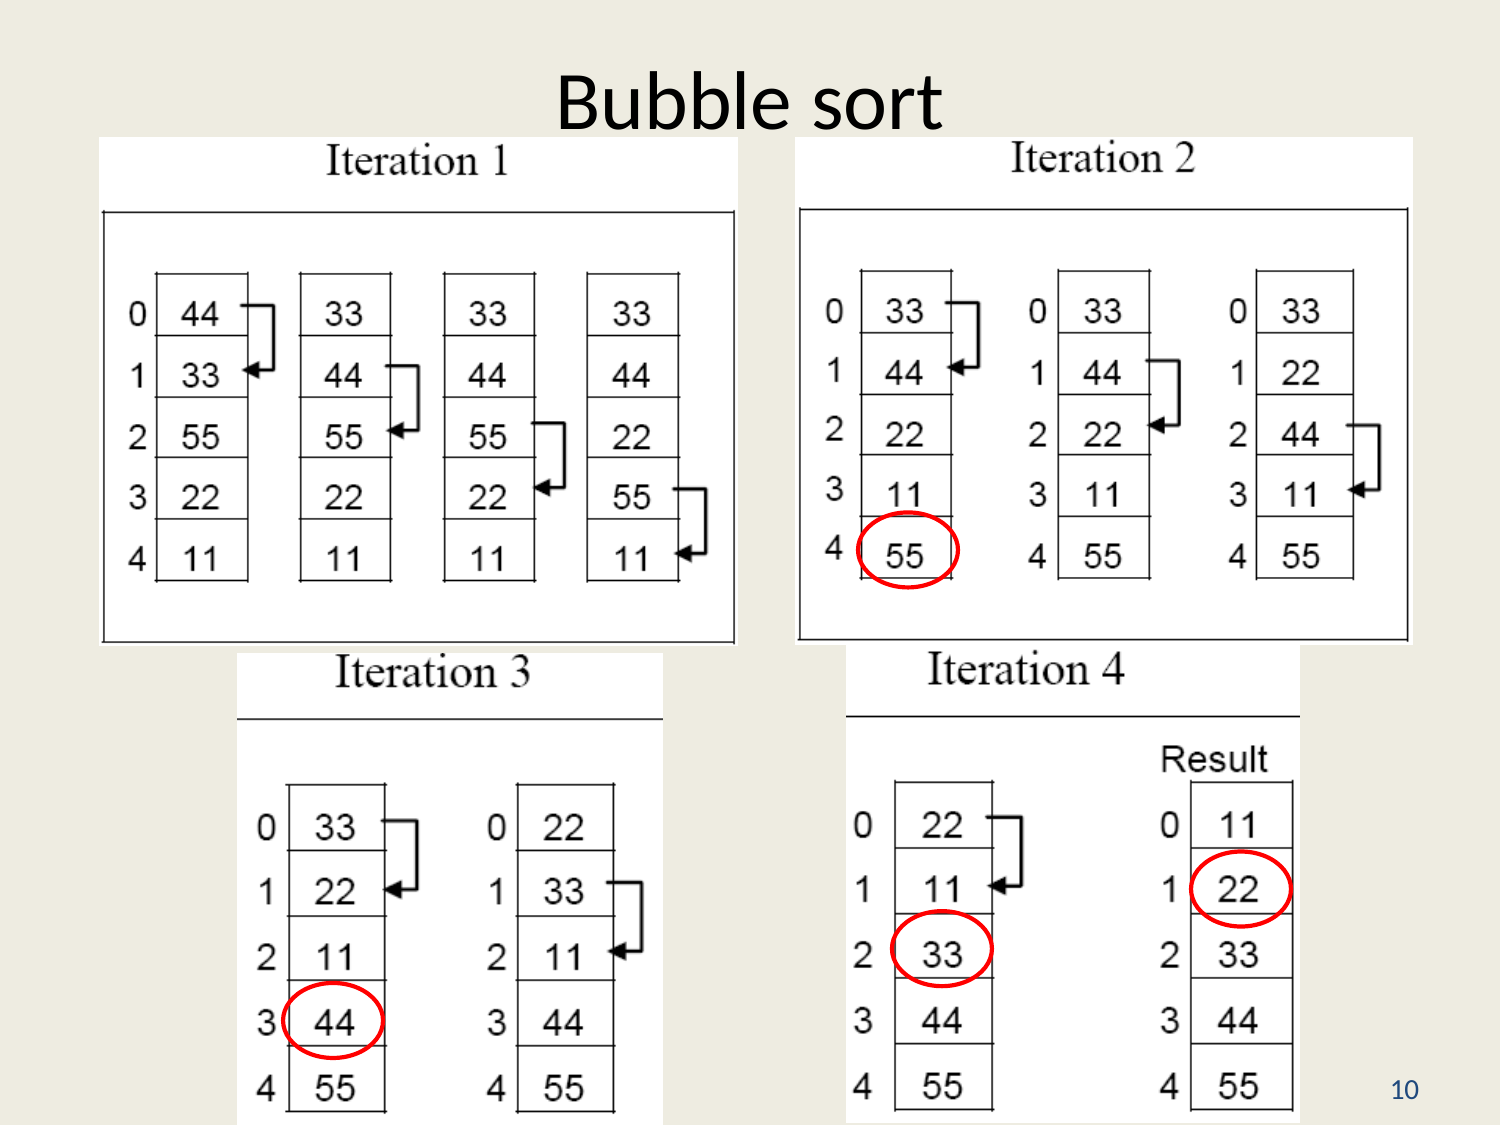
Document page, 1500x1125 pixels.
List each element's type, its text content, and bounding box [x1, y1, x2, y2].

title Bubble sort [75, 37, 1425, 155]
picture [795, 137, 1413, 1123]
picture [237, 652, 663, 1125]
picture [99, 137, 738, 647]
